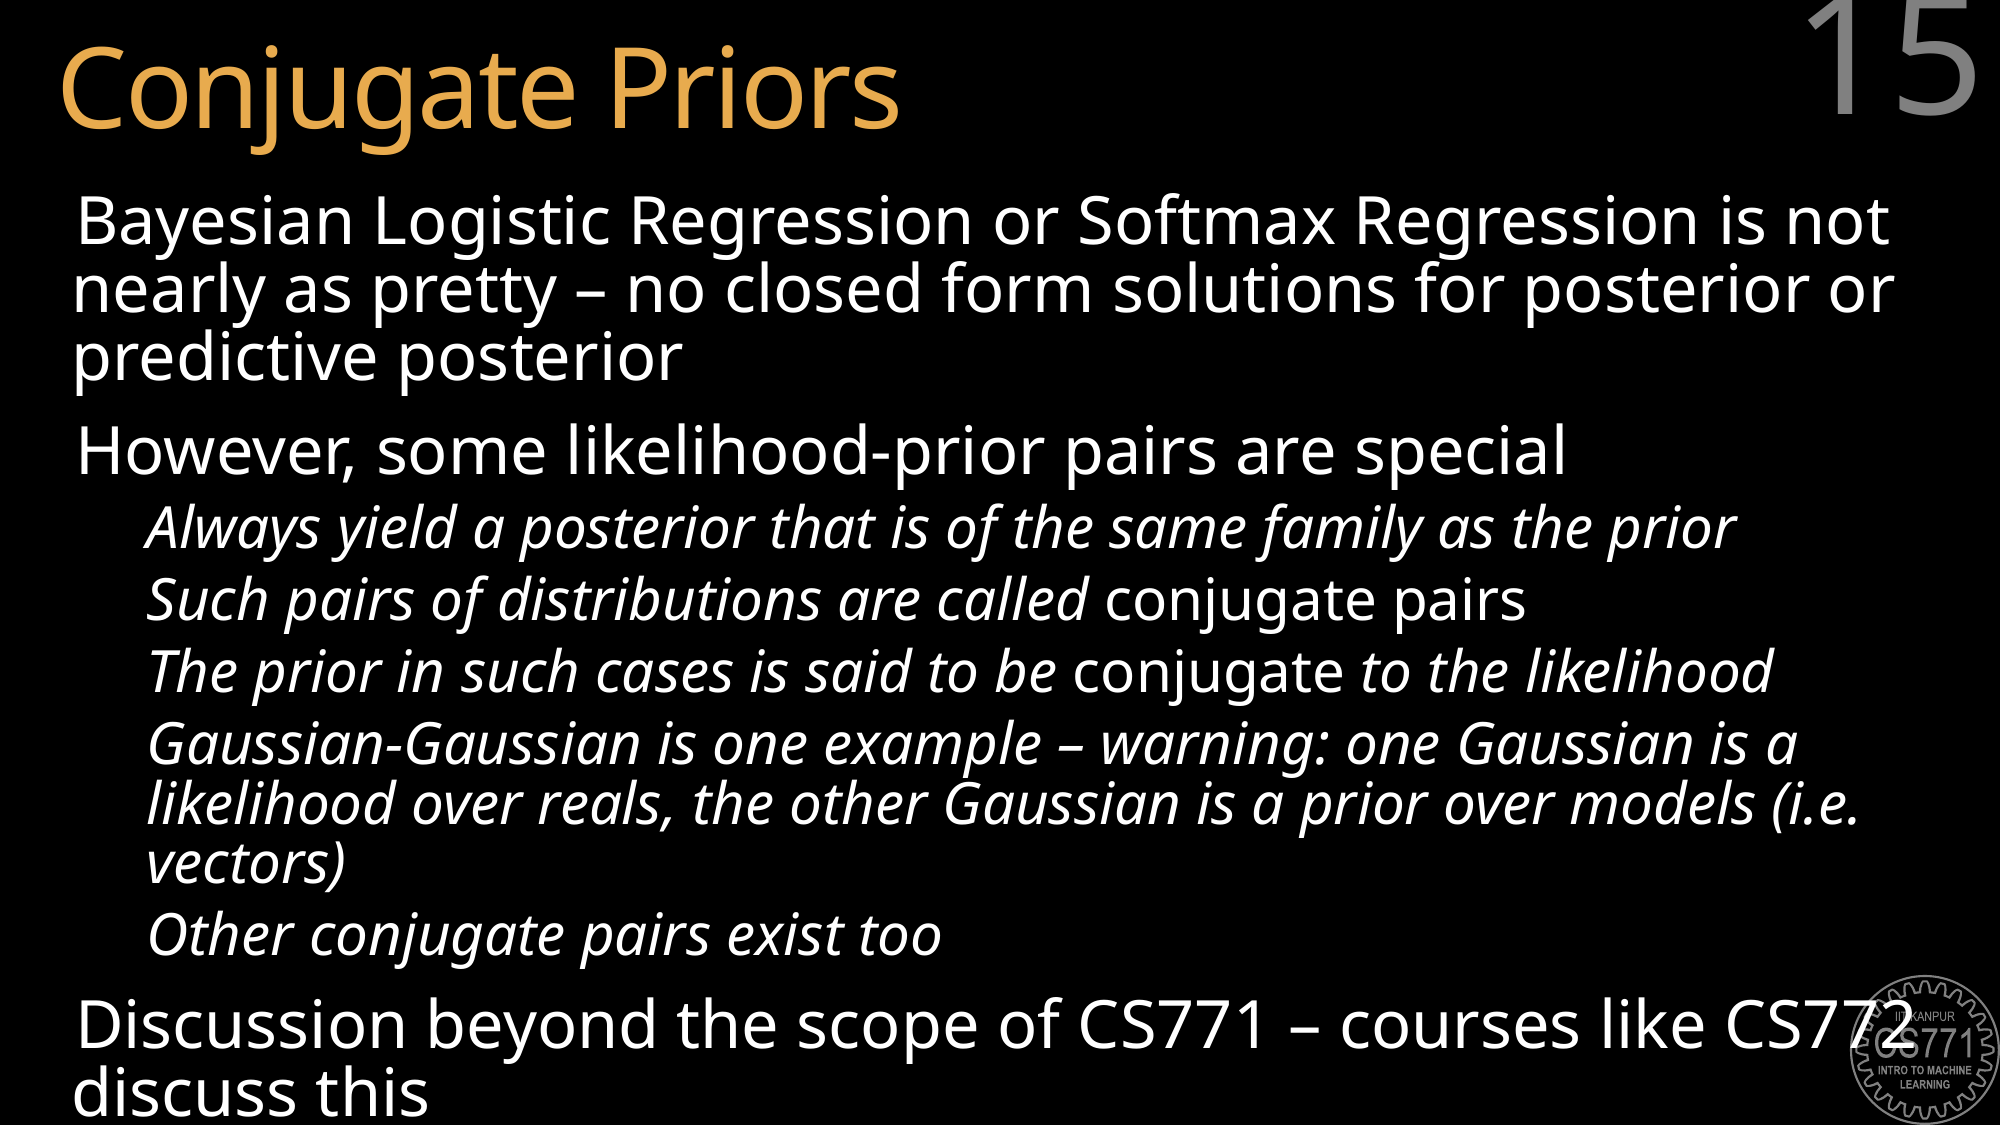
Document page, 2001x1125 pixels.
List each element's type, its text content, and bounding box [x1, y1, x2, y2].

title Conjugate Priors [41, 5, 1945, 182]
list Bayesian Logistic Regression or Softmax Regression is not nearly as pretty – no closed form solutions for posterior or predictive posterior However, some likelihood-prior pairs are special Always yield a posterior that is of the same family as the prior Such pairs of distributions are called conjugate pairs The prior in such cases is said to be conjugate to the likelihood Gaussian-Gaussian is one example – warning: one Gaussian is a likelihood over reals, the other Gaussian is a prior over models (i.e. vectors) Other conjugate pairs exist too Discussion beyond the scope of CS771 – courses like CS772 discuss this [41, 182, 2000, 1052]
slide_number 15 [1520, 6, 2000, 183]
